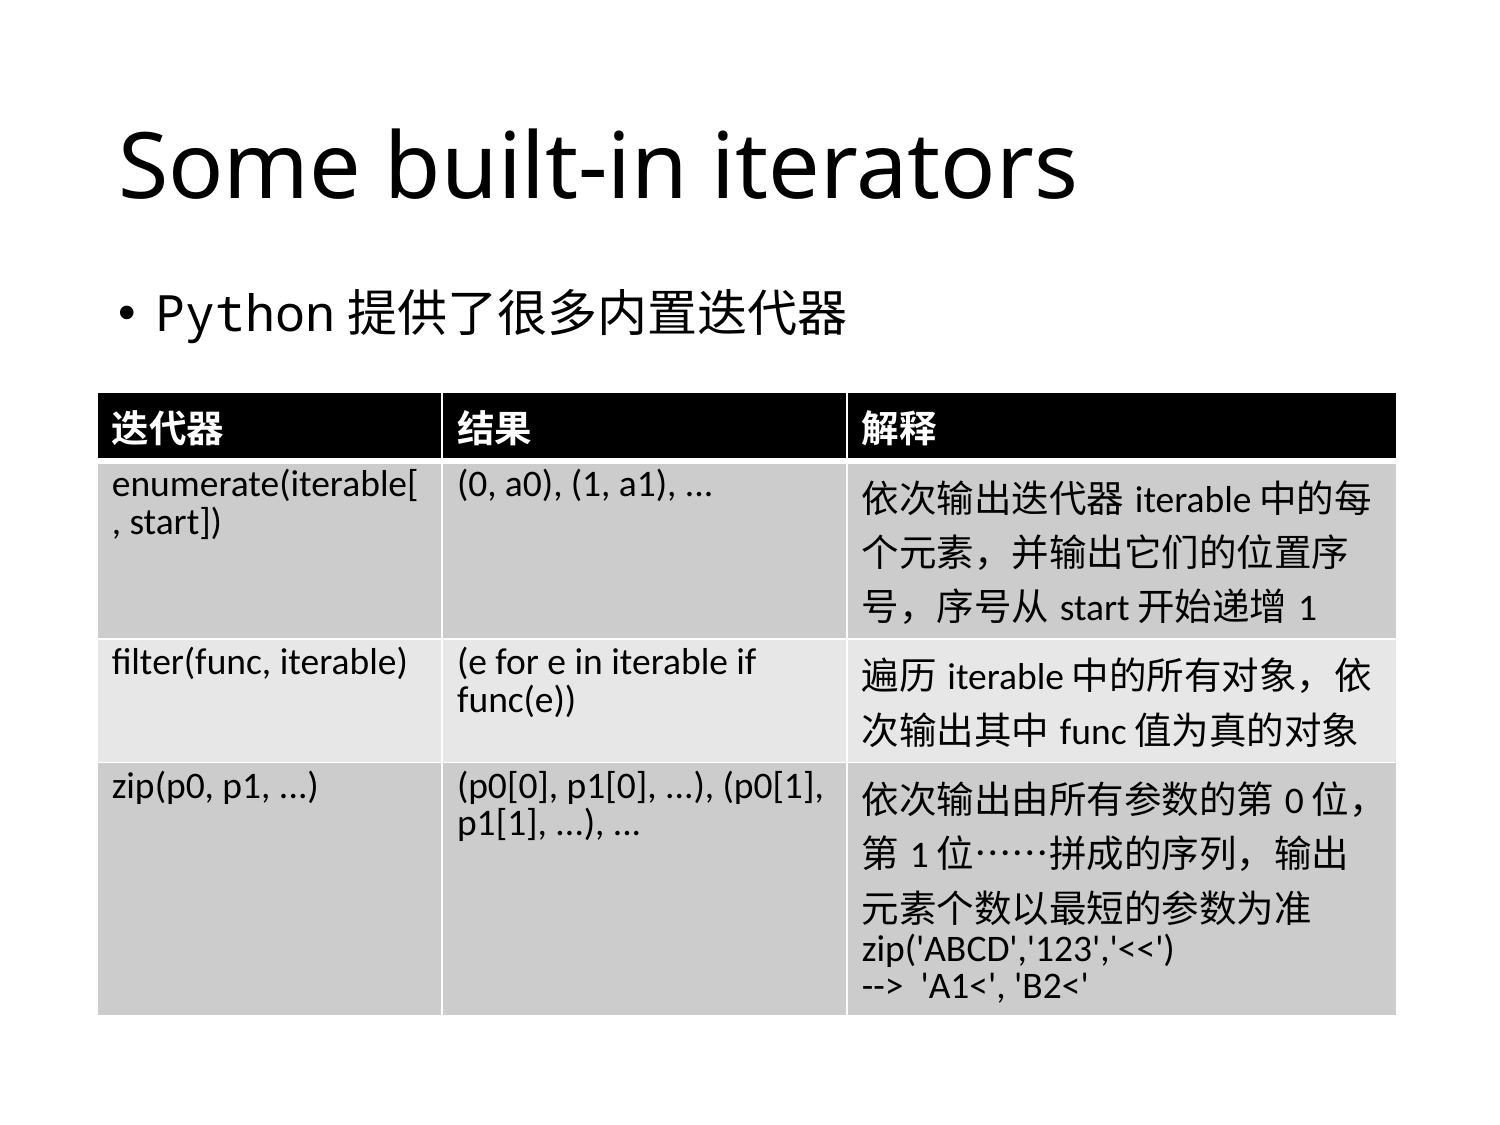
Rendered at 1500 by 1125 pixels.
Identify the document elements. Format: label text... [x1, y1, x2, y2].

list Python提供了很多内置迭代器 [103, 280, 1397, 391]
table_cell enumerate(iterable[, start]) [98, 464, 441, 638]
table_cell 依次输出迭代器iterable中的每个元素，并输出它们的位置序号，序号从start开始递增1 [848, 464, 1396, 638]
title Some built-in iterators [103, 59, 1397, 278]
table_cell (0, a0), (1, a1), ... [443, 464, 846, 638]
table_cell 遍历iterable中的所有对象，依次输出其中func值为真的对象 [848, 640, 1396, 762]
table_cell 依次输出由所有参数的第0位，第1位……拼成的序列，输出元素个数以最短的参数为准 zip('ABCD','123','<<') --> 'A1<', 'B2<' [848, 763, 1396, 1015]
table_header 结果 [443, 393, 846, 458]
table_header 迭代器 [98, 393, 441, 458]
table_header 解释 [848, 393, 1396, 458]
table_cell filter(func, iterable) [98, 640, 441, 762]
table_cell zip(p0, p1, ...) [98, 763, 441, 1015]
table_cell (p0[0], p1[0], ...), (p0[1], p1[1], ...), ... [443, 763, 846, 1015]
table_cell (e for e in iterable if func(e)) [443, 640, 846, 762]
